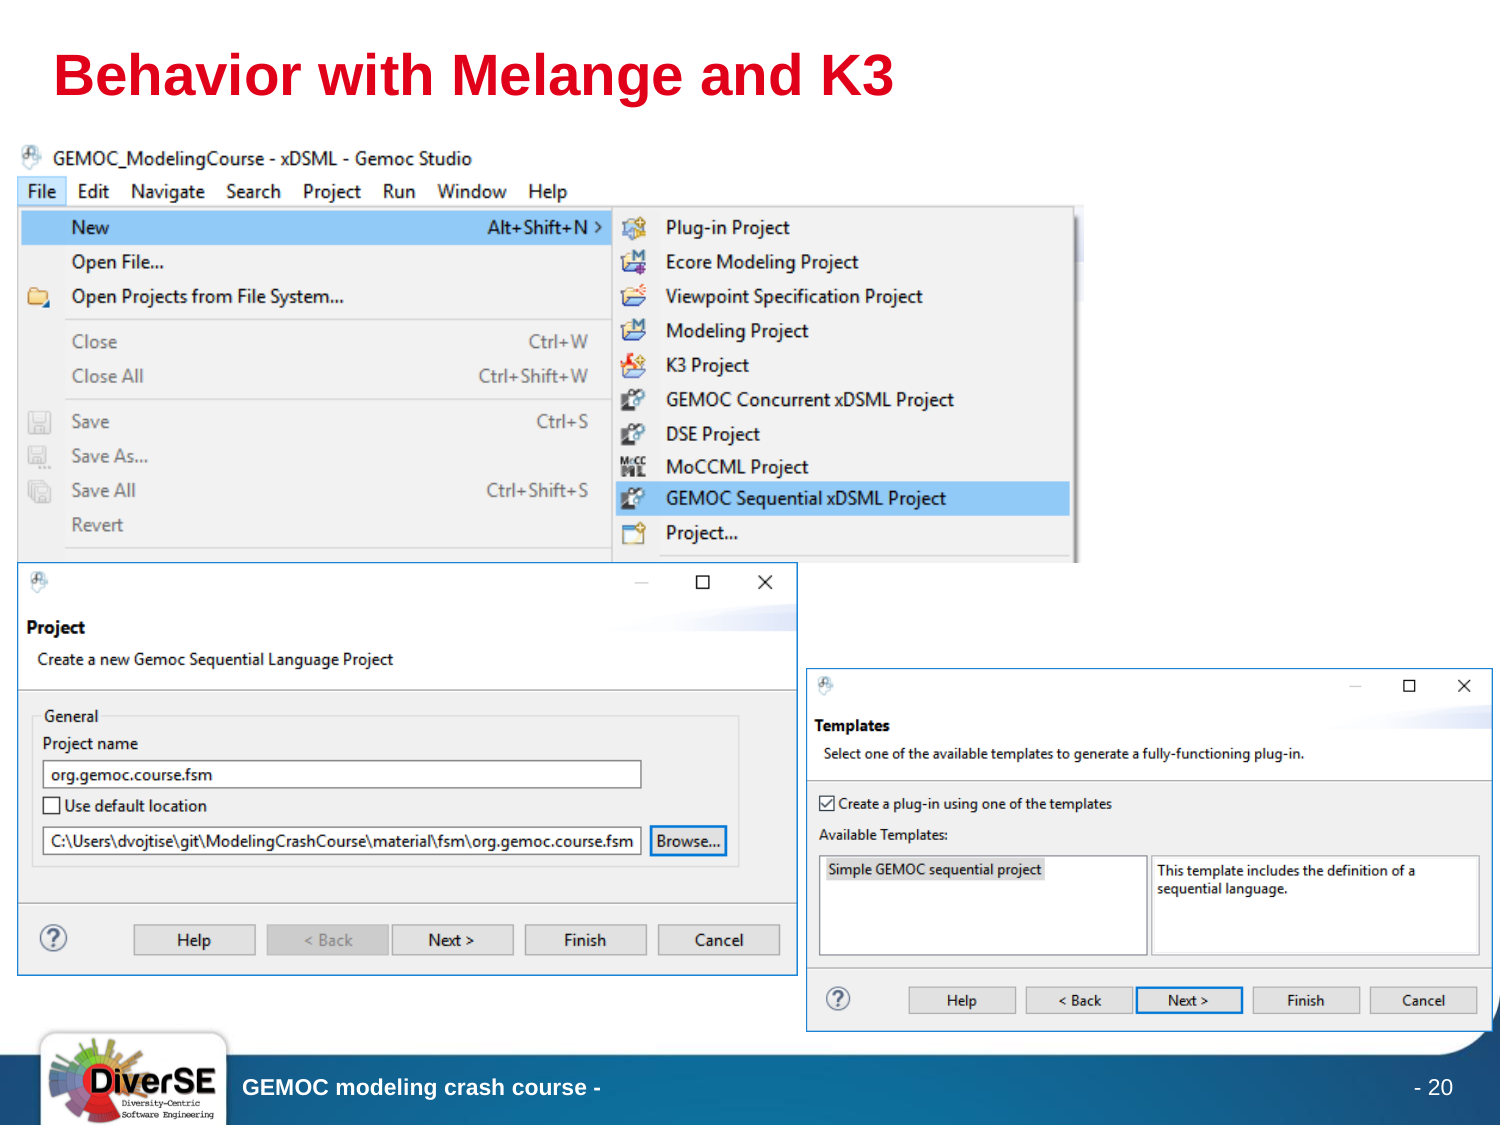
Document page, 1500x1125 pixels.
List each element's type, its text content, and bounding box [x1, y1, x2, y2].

picture [0, 141, 1500, 1125]
slide_number - 20 [1413, 1064, 1500, 1110]
title Behavior with Melange and K3 [52, 18, 1459, 126]
footer GEMOC modeling crash course - [242, 1064, 1078, 1110]
